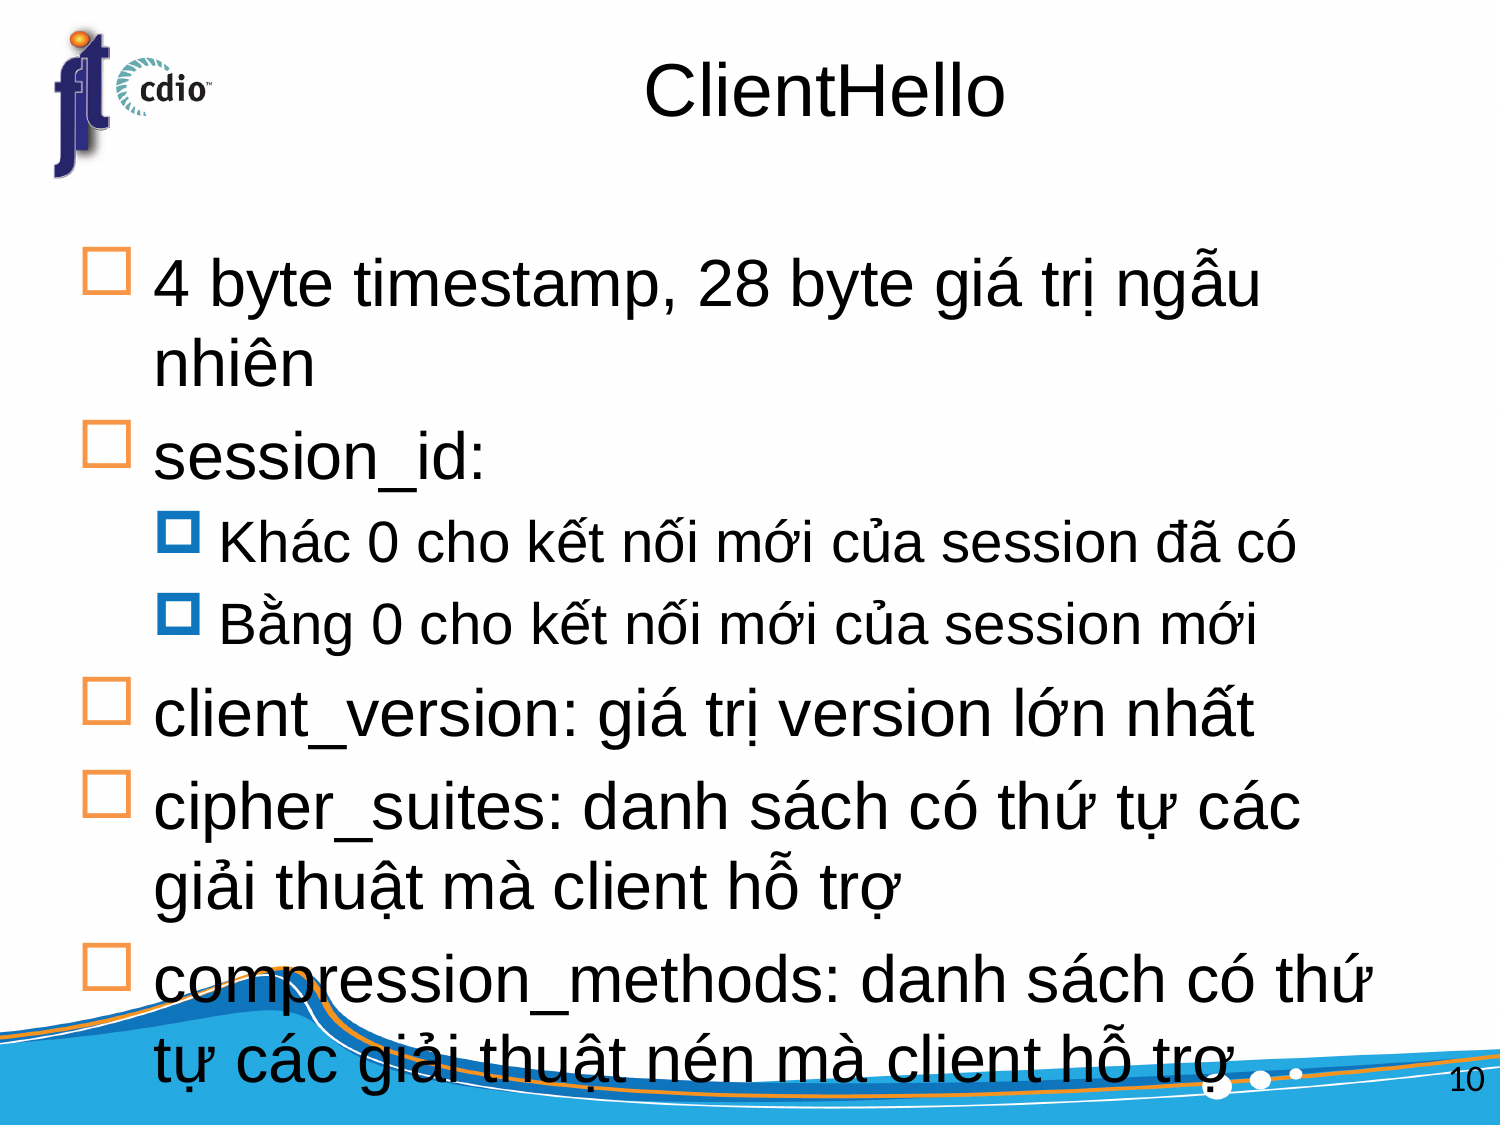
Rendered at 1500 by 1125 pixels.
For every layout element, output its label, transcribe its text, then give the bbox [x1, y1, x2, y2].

list 4 byte timestamp, 28 byte giá trị ngẫu nhiên session_id: Khác 0 cho kết nối mới của session đã có Bằng 0 cho kết nối mới của session mới client_version: giá trị version lớn nhất cipher_suites: danh sách có thứ tự các giải thuật mà client hỗ trợ compression_methods: danh sách có thứ tự các giải thuật nén mà client hỗ trợ [62, 232, 1438, 943]
title ClientHello [226, 6, 1425, 166]
picture [0, 0, 1500, 1125]
text_box 10 [1149, 1046, 1500, 1125]
